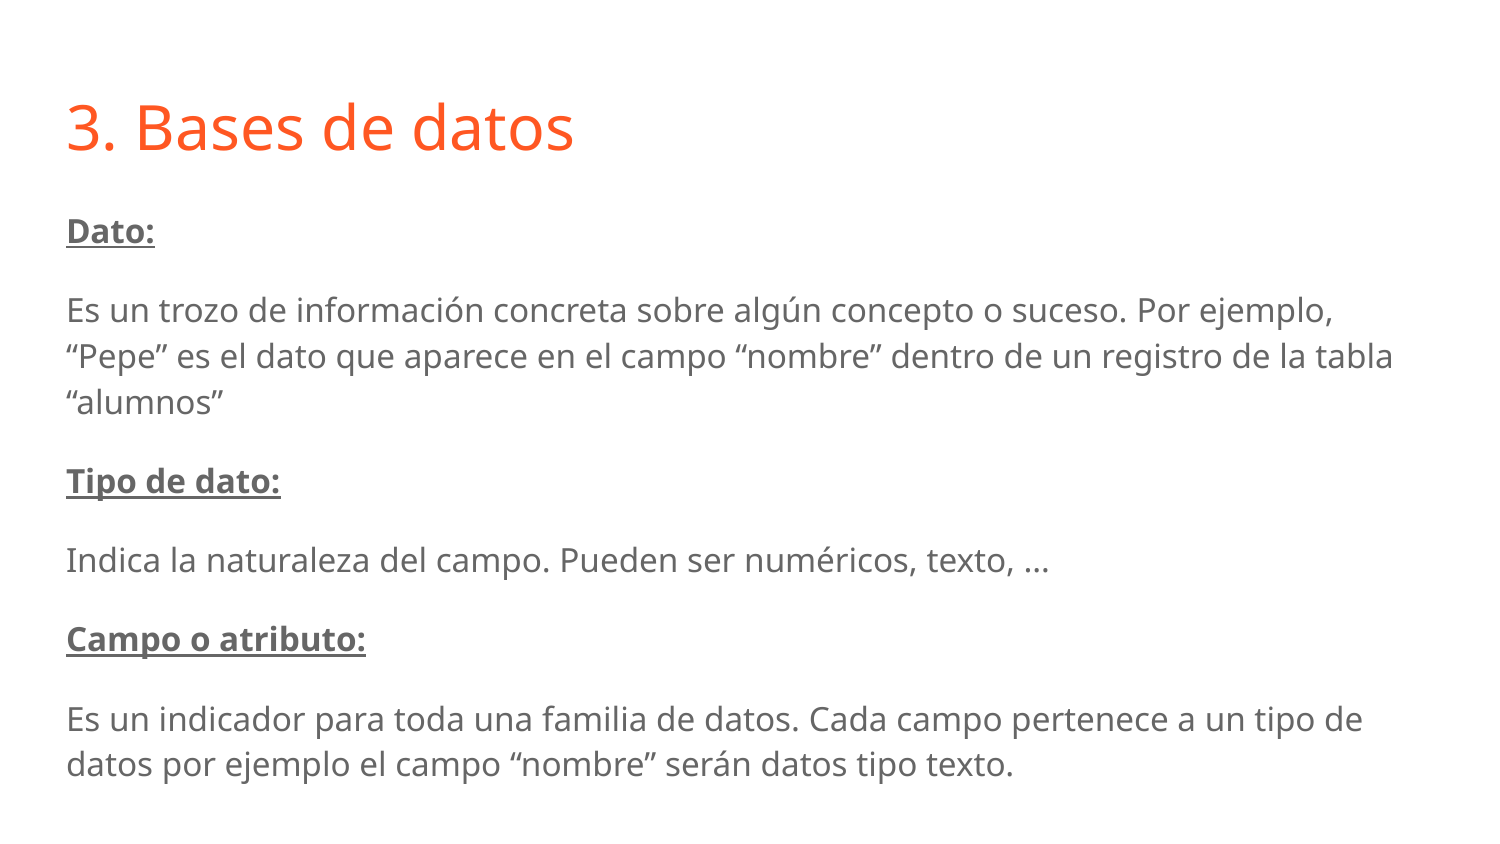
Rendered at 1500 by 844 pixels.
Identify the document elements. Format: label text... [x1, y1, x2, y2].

list Dato: Es un trozo de información concreta sobre algún concepto o suceso. Por ejemplo, “Pepe” es el dato que aparece en el campo “nombre” dentro de un registro de la tabla “alumnos” Tipo de dato: Indica la naturaleza del campo. Pueden ser numéricos, texto, … Campo o atributo: Es un indicador para toda una familia de datos. Cada campo pertenece a un tipo de datos por ejemplo el campo “nombre” serán datos tipo texto. [51, 189, 1449, 750]
title 3. Bases de datos [51, 72, 1449, 167]
